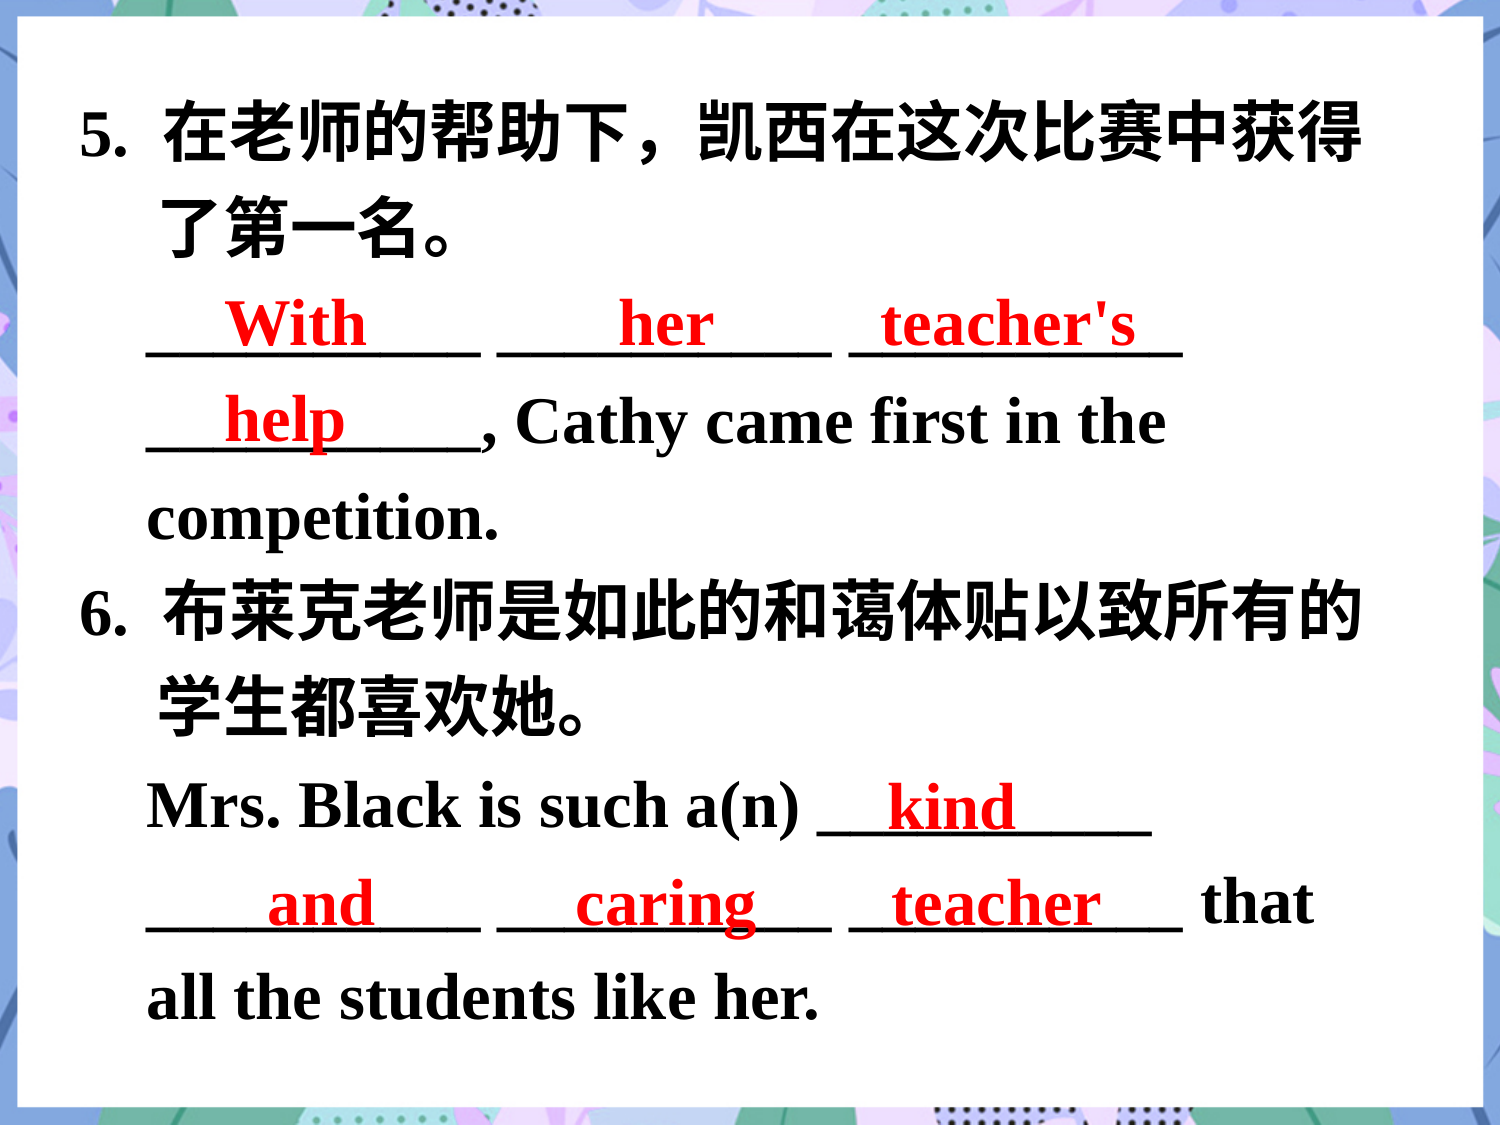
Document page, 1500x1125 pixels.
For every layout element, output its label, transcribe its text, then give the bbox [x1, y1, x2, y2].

text_box kind and caring teacher [135, 739, 1317, 947]
text_box 5. 在老师的帮助下，凯西在这次比赛中获得 了第一名。 __________ __________ __________ __________, Cathy came first in the competition. 6. 布莱克老师是如此的和蔼体贴以致所有的 学生都喜欢她。 Mrs. Black is such a(n) __________ __________ __________ __________ that all the students like her. [64, 66, 1436, 1041]
picture [0, 0, 1500, 1125]
text_box With her teacher's help [209, 255, 1170, 462]
